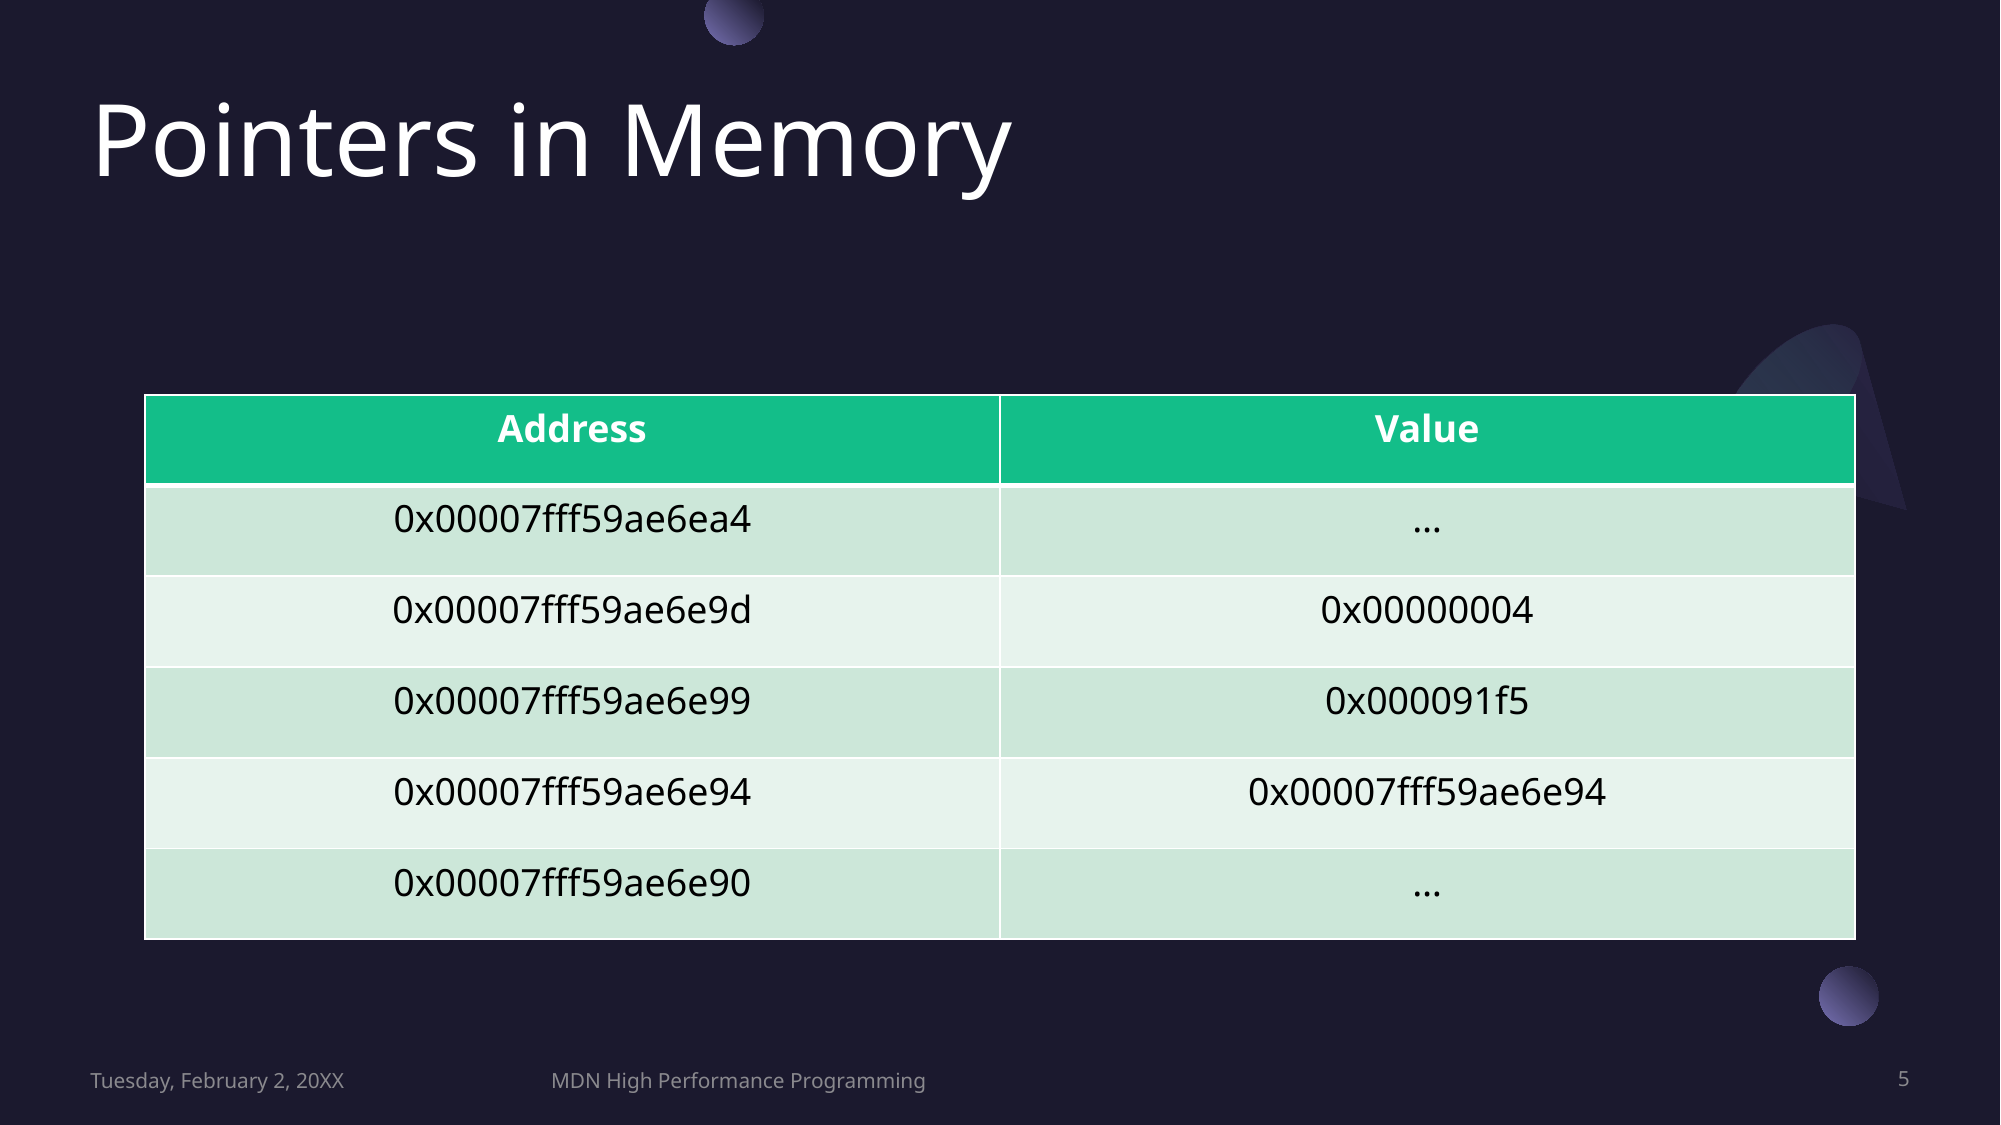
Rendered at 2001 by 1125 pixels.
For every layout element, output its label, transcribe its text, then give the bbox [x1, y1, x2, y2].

table_header Value [1001, 396, 1702, 483]
footer MDN High Performance Programming [551, 1067, 1598, 1093]
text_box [1702, 332, 1922, 541]
table_cell 0x000091f5 [1001, 668, 1854, 757]
table_cell 0x00007fff59ae6e90 [146, 849, 999, 938]
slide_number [90, 1067, 522, 1093]
table_cell 0x00007fff59ae6e94 [1001, 759, 1854, 848]
table_cell 0x00007fff59ae6ea4 [146, 488, 999, 575]
title Pointers in Memory [90, 90, 1911, 309]
table_cell 0x00007fff59ae6e9d [146, 577, 999, 666]
table_cell … [1001, 849, 1854, 938]
table_header Address [146, 396, 999, 483]
table_cell … [1001, 488, 1854, 575]
table_cell 0x00007fff59ae6e94 [146, 759, 999, 848]
slide_number 5 [1632, 1067, 1910, 1093]
table_cell 0x00007fff59ae6e99 [146, 668, 999, 757]
text_box [703, 0, 765, 47]
table_cell 0x00000004 [1001, 577, 1854, 666]
